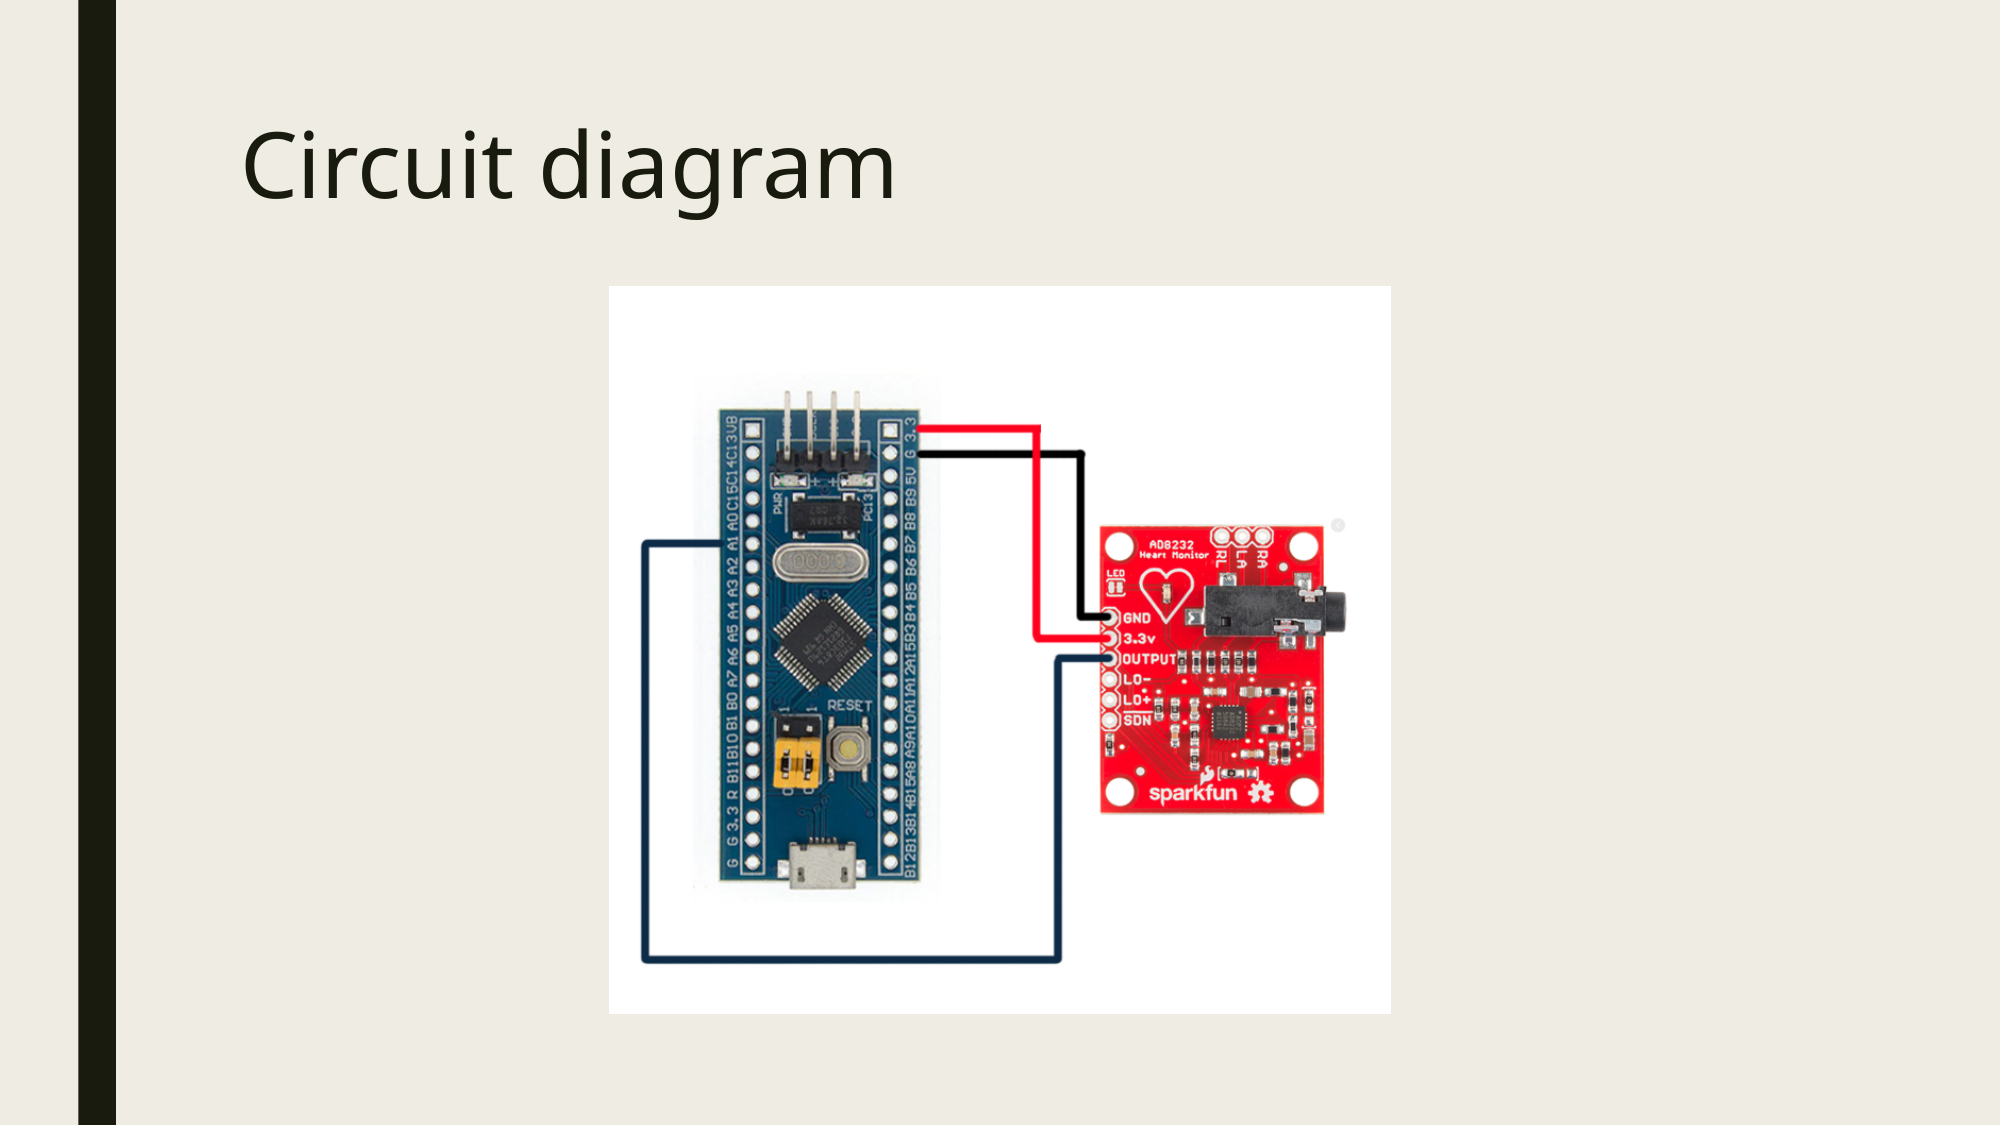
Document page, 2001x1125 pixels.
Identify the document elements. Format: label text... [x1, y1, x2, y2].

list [609, 286, 1391, 1014]
title Circuit diagram [225, 112, 1800, 357]
